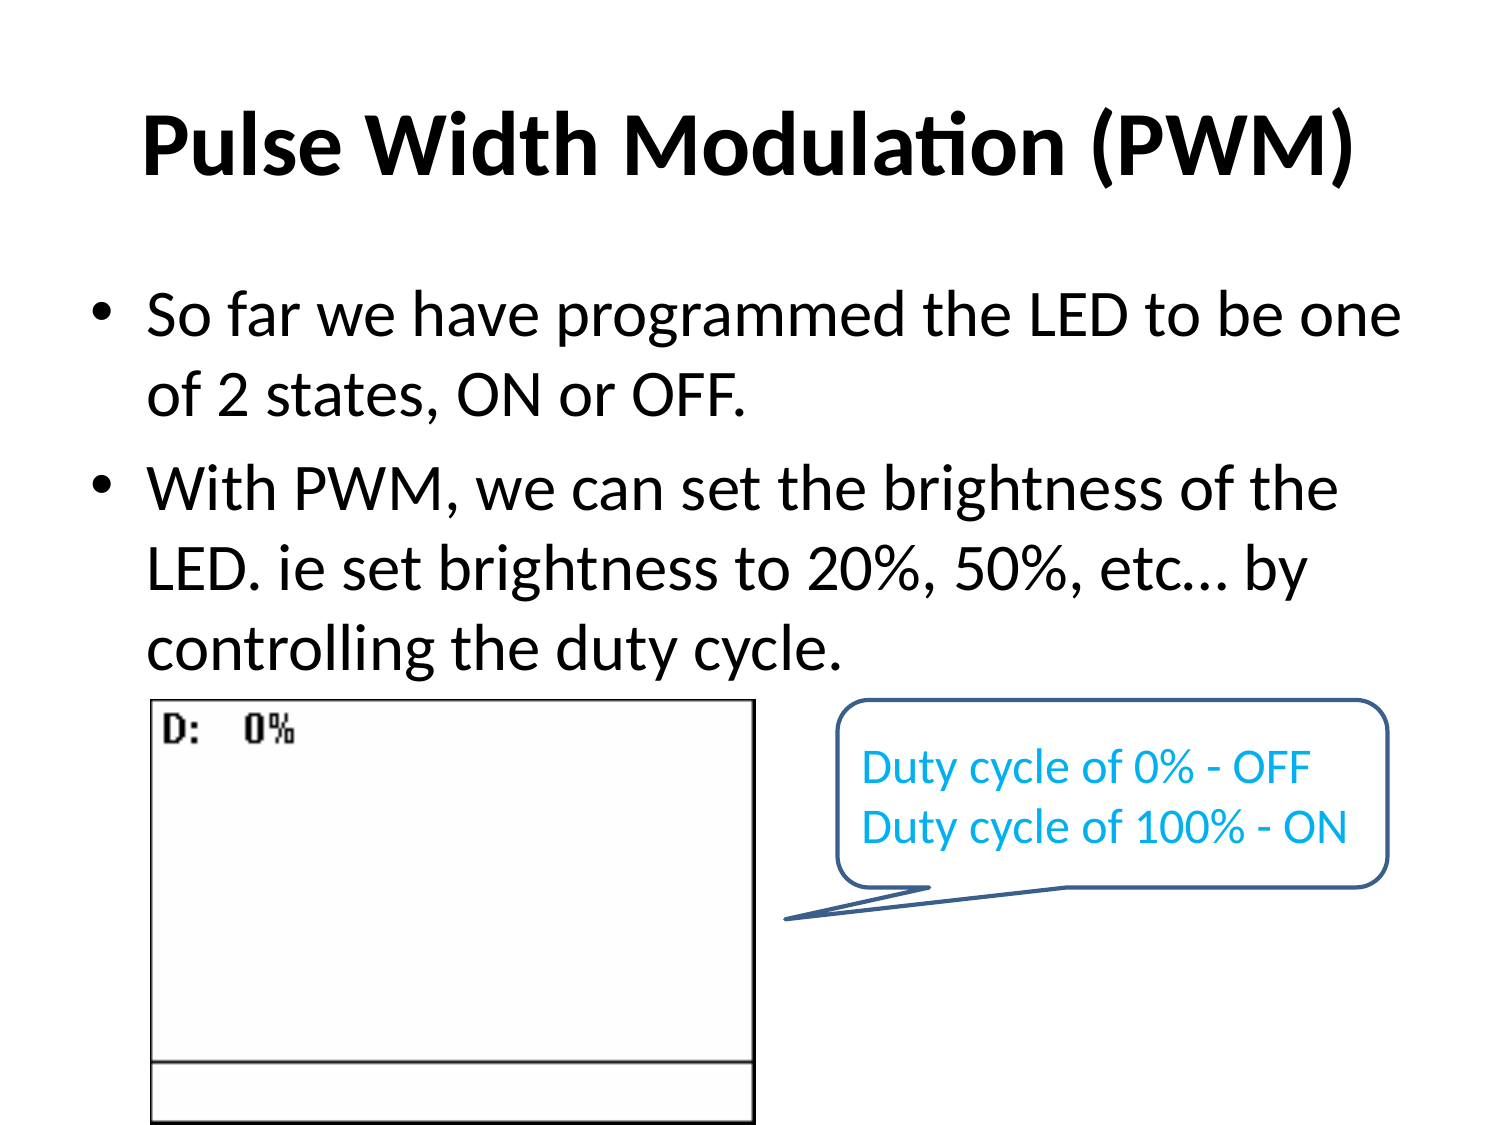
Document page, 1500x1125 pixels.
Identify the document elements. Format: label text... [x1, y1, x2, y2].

text_box Duty cycle of 0% - OFF Duty cycle of 100% - ON [783, 697, 1390, 922]
picture [149, 699, 757, 1125]
title Pulse Width Modulation (PWM) [75, 45, 1425, 233]
list So far we have programmed the LED to be one of 2 states, ON or OFF. With PWM, we can set the brightness of the LED. ie set brightness to 20%, 50%, etc… by controlling the duty cycle. [75, 262, 1425, 1005]
